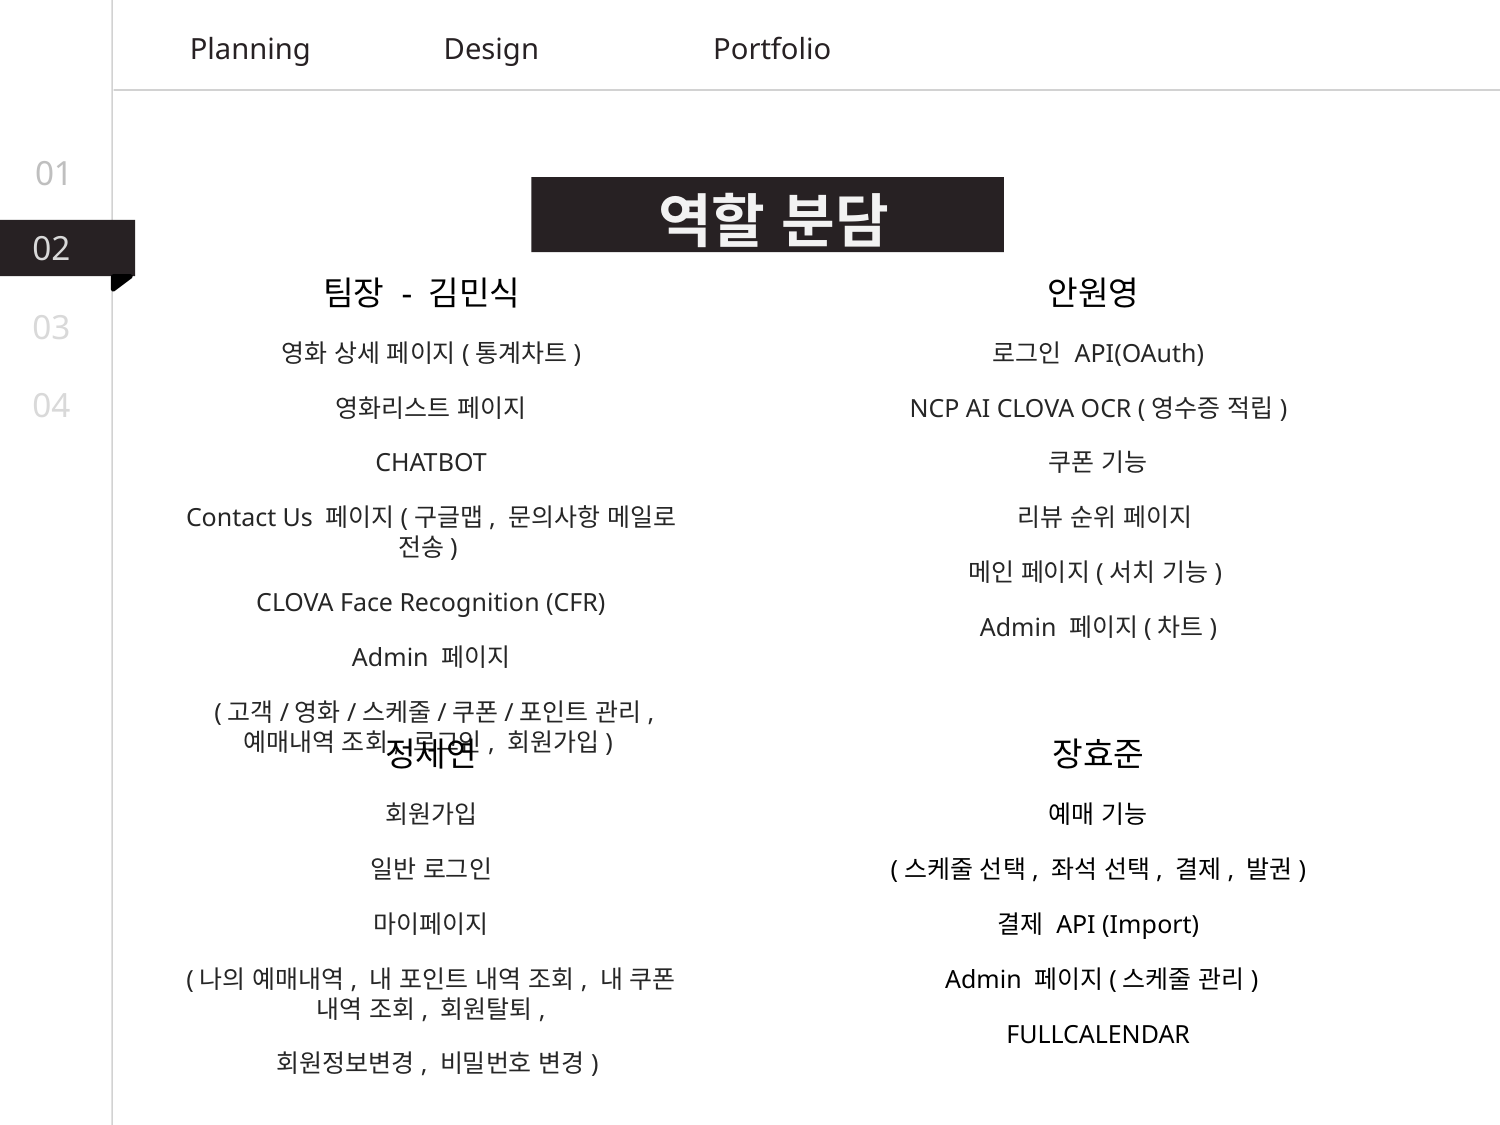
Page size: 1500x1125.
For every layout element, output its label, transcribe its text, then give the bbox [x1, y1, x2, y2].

text_box 02 [17, 219, 92, 275]
text_box 정세연 회원가입 일반 로그인 마이페이지 (나의 예매내역, 내 포인트 내역 조회, 내 쿠폰 내역 조회, 회원탈퇴, 회원정보변경, 비밀번호 변경) [165, 726, 697, 1125]
text_box 팀장 - 김민식 영화 상세 페이지(통계차트) 영화리스트 페이지 CHATBOT Contact Us 페이지(구글맵, 문의사항 메일로 전송) CLOVA Face Recognition (CFR) Admin 페이지 (고객/영화/스케줄/쿠폰/포인트 관리, 예매내역 조회, 로그인, 회원가입) [165, 264, 697, 726]
text_box Portfolio [653, 22, 892, 73]
text_box [117, 274, 133, 290]
text_box 04 [17, 376, 92, 432]
text_box 역할 분담 [549, 177, 999, 262]
text_box 01 [20, 144, 107, 200]
text_box [117, 218, 137, 278]
text_box 03 [17, 298, 92, 354]
text_box 장효준 예매 기능 (스케줄 선택, 좌석 선택, 결제, 발권) 결제 API (Import) Admin 페이지(스케줄 관리) FULLCALENDAR [832, 726, 1365, 1125]
text_box [529, 175, 1006, 254]
text_box 안원영 로그인 API(OAuth) NCP AI CLOVA OCR (영수증 적립) 쿠폰 기능 리뷰 순위 페이지 메인 페이지(서치 기능) Admin 페이지(차트) [832, 264, 1365, 649]
text_box Planning [171, 22, 330, 73]
text_box [0, 218, 107, 278]
text_box Design [412, 22, 571, 73]
